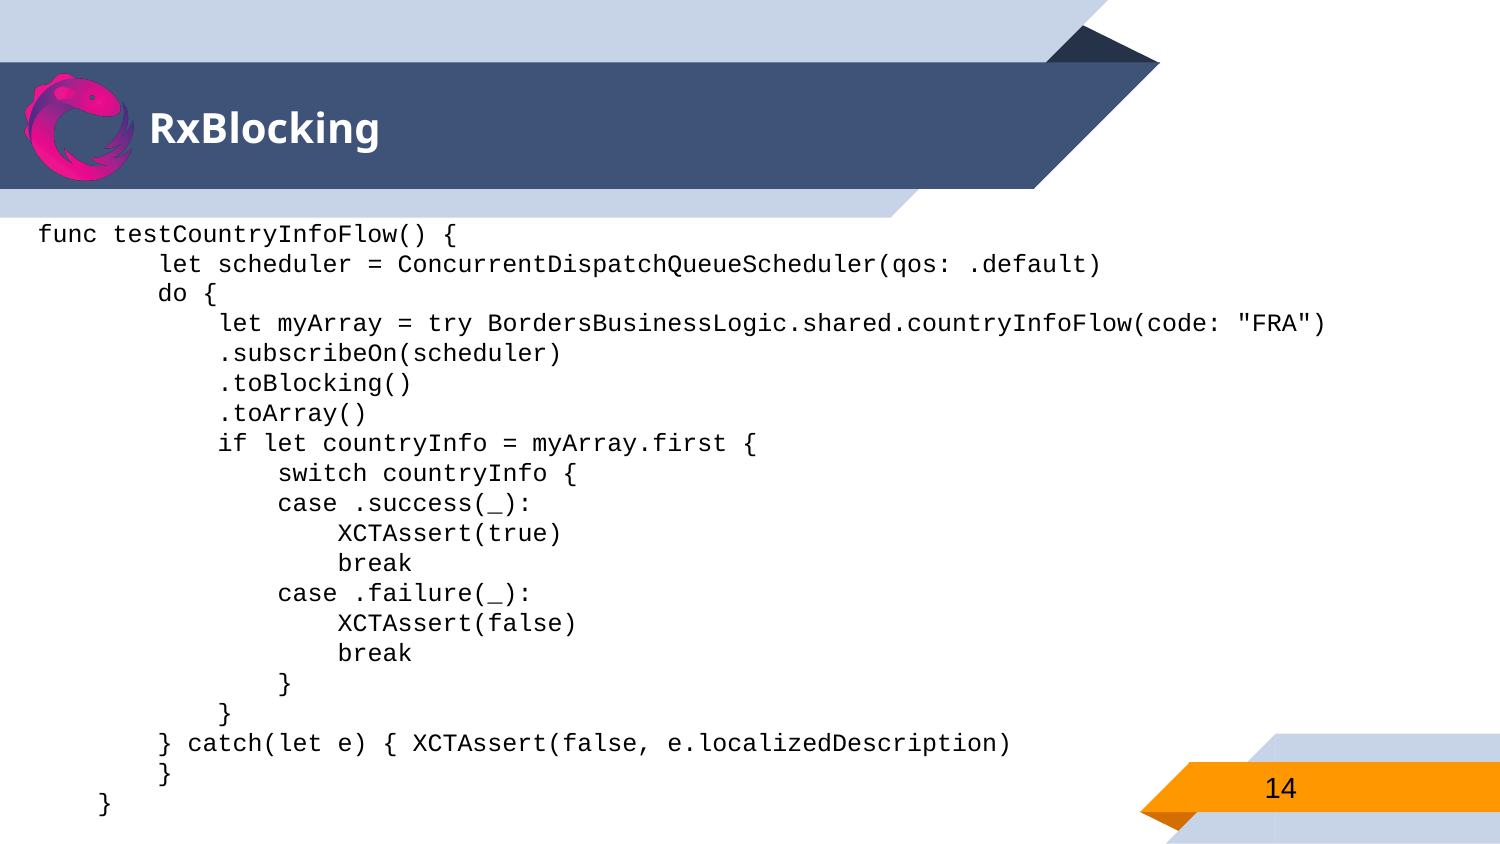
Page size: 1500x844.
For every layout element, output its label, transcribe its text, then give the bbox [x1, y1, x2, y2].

slide_number 14 [1343, 760, 1494, 813]
text_box func testCountryInfoFlow() { let scheduler = ConcurrentDispatchQueueScheduler(qos: .default) do { let myArray = try BordersBusinessLogic.shared.countryInfoFlow(code: "FRA") .subscribeOn(scheduler) .toBlocking() .toArray() if let countryInfo = myArray.first { switch countryInfo { case .success(_): XCTAssert(true) break case .failure(_): XCTAssert(false) break } } } catch(let e) { XCTAssert(false, e.localizedDescription) } } [23, 209, 1343, 824]
picture [24, 72, 134, 182]
title RxBlocking [133, 64, 997, 190]
